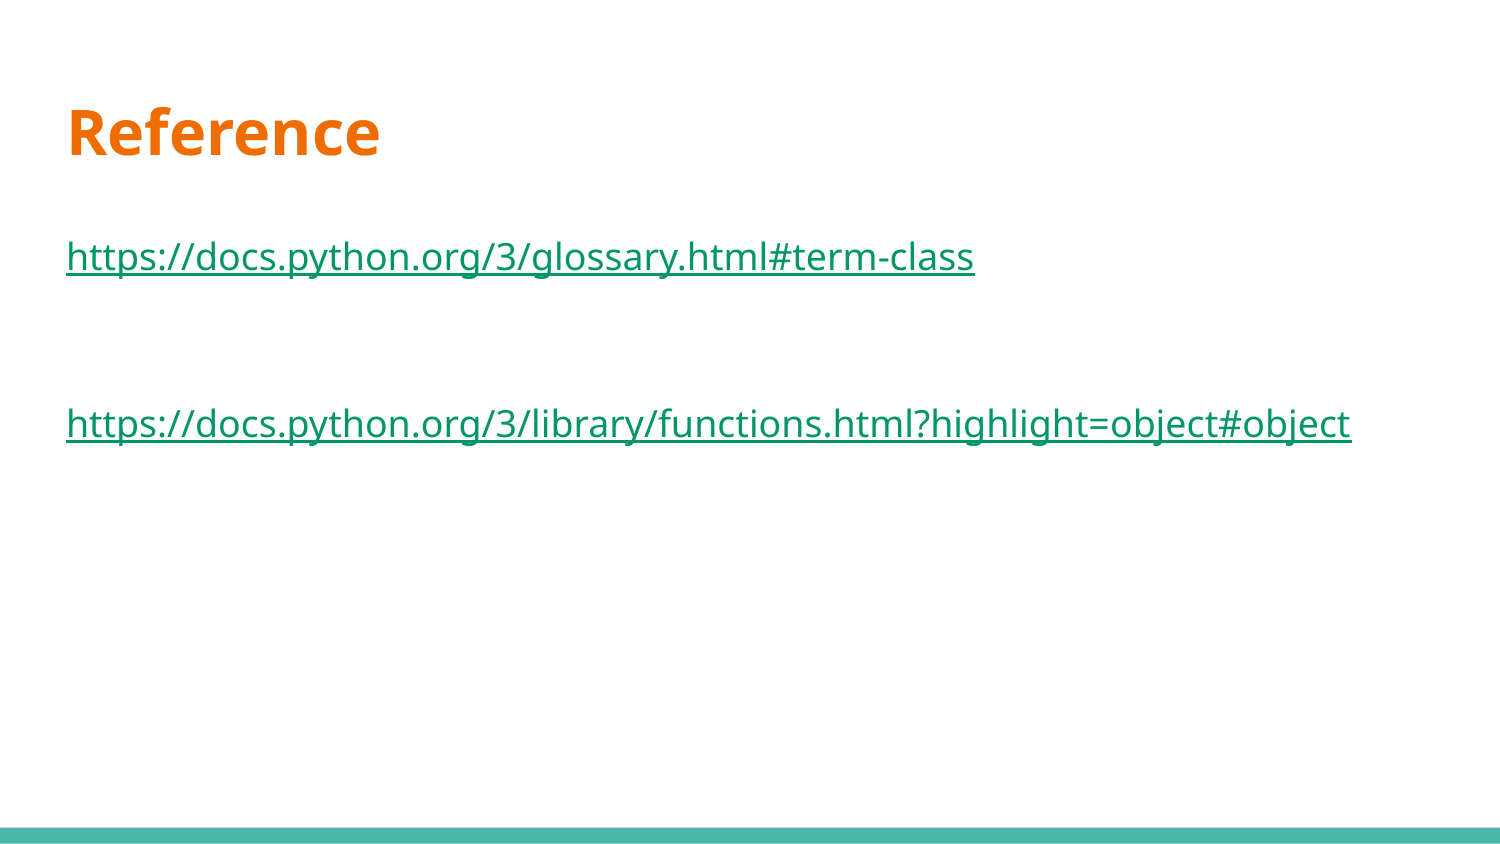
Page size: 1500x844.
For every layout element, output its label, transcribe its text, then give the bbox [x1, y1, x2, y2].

title Reference [51, 72, 1449, 189]
list https://docs.python.org/3/glossary.html#term-class https://docs.python.org/3/library/functions.html?highlight=object#object [51, 207, 1449, 750]
